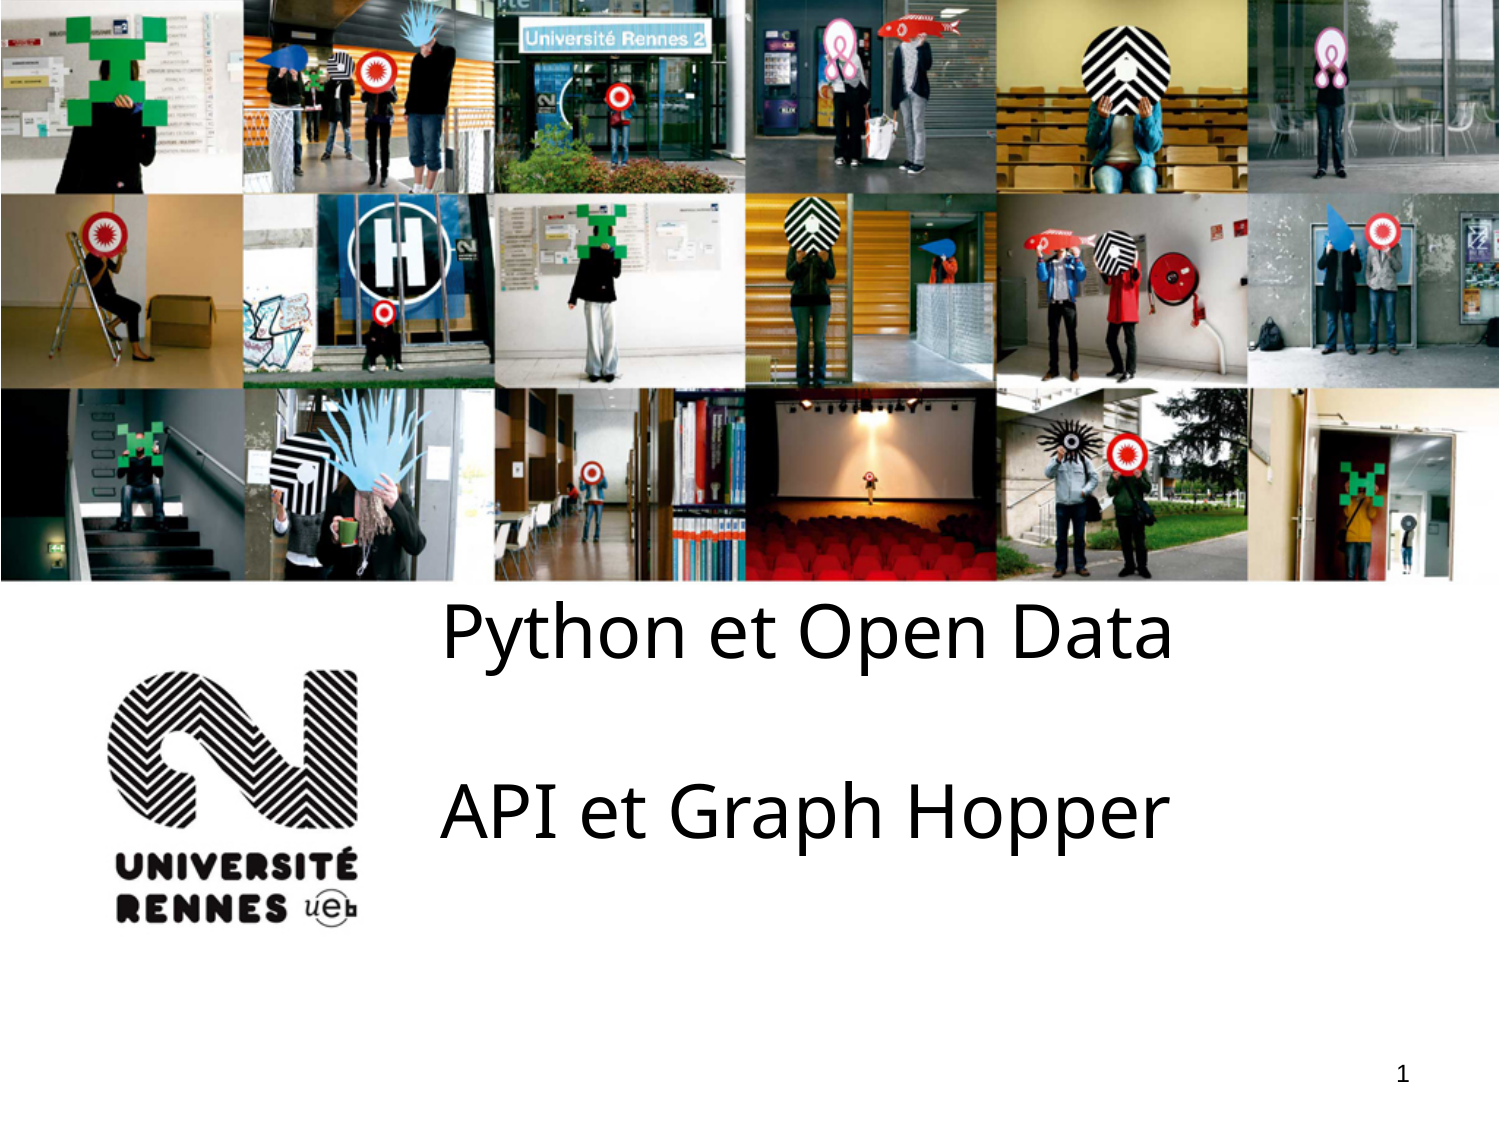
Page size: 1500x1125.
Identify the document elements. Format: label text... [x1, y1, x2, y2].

picture [1, 0, 1499, 1125]
slide_number 1 [1074, 1042, 1425, 1103]
title Python et Open Data API et Graph Hopper [425, 624, 1475, 813]
